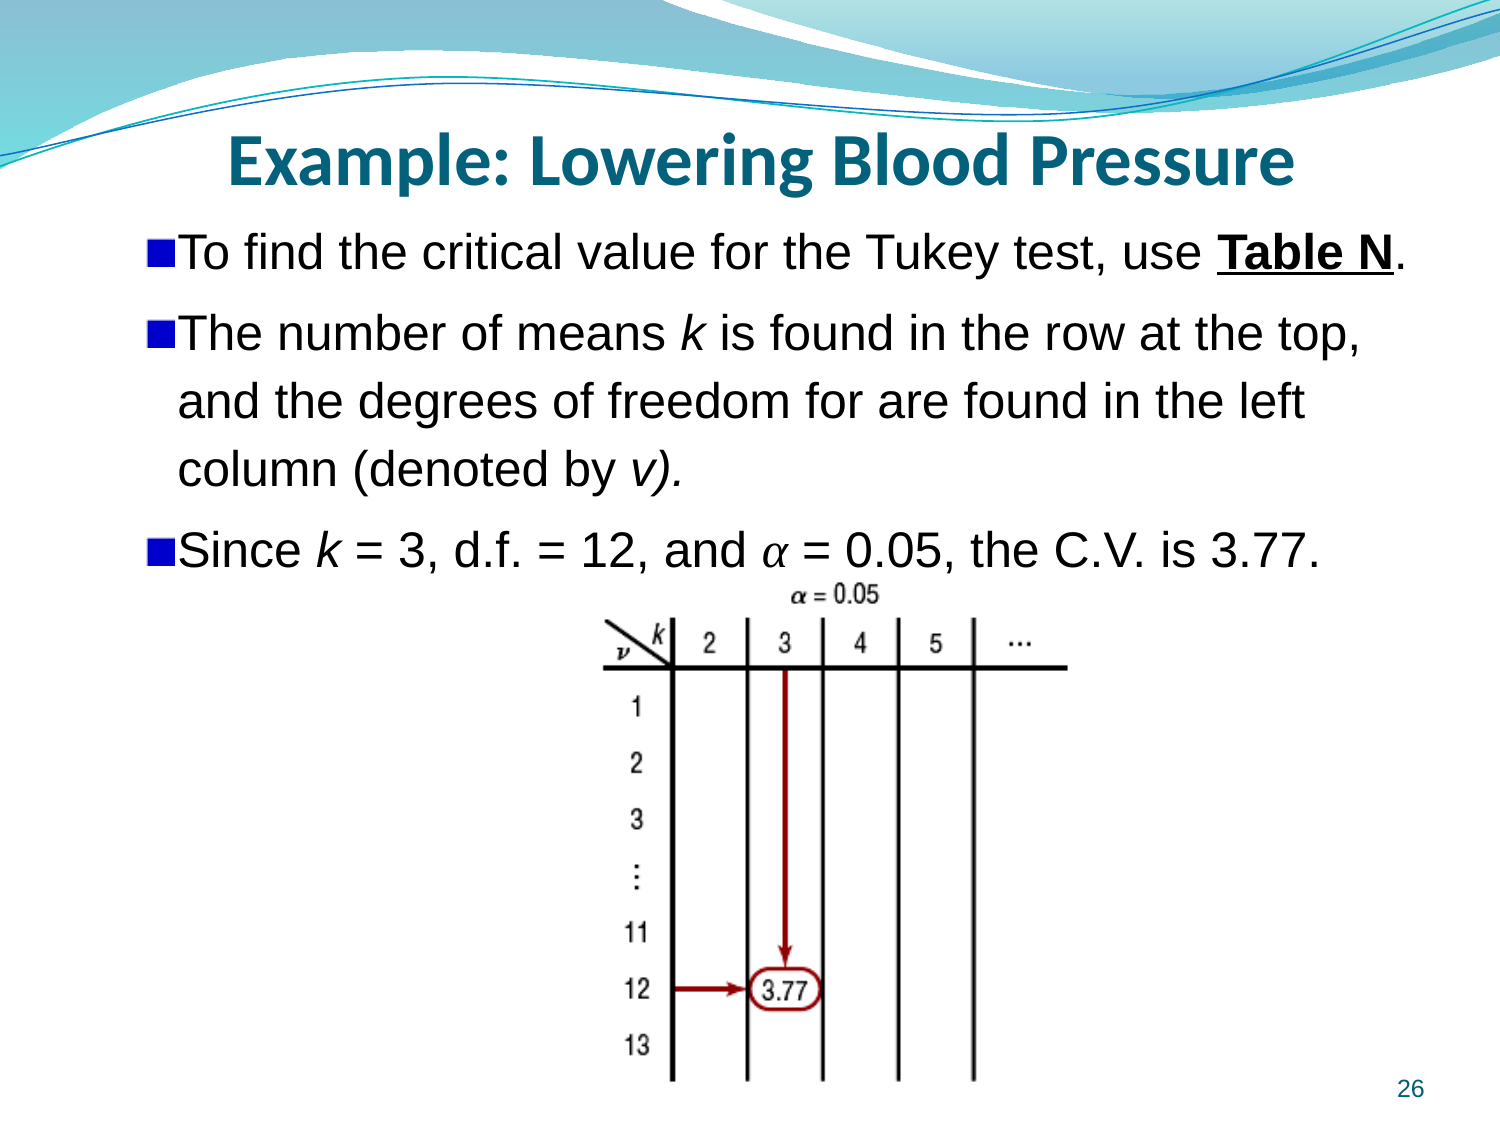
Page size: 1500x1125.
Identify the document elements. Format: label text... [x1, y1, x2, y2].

picture [139, 312, 175, 348]
slide_number 35 [593, 577, 599, 586]
text_box To find the critical value for the Tukey test, use Table N. The number of means k is found in the row at the top, and the degrees of freedom for are found in the left column (denoted by v). Since k = 3, d.f. = 12, and α = 0.05, the C.V. is 3.77. [125, 203, 1438, 586]
slide_number 26 [1299, 1042, 1425, 1103]
picture [599, 574, 1076, 1089]
picture [139, 231, 175, 267]
title Example: Lowering Blood Pressure [74, 87, 1451, 201]
picture [139, 530, 175, 566]
